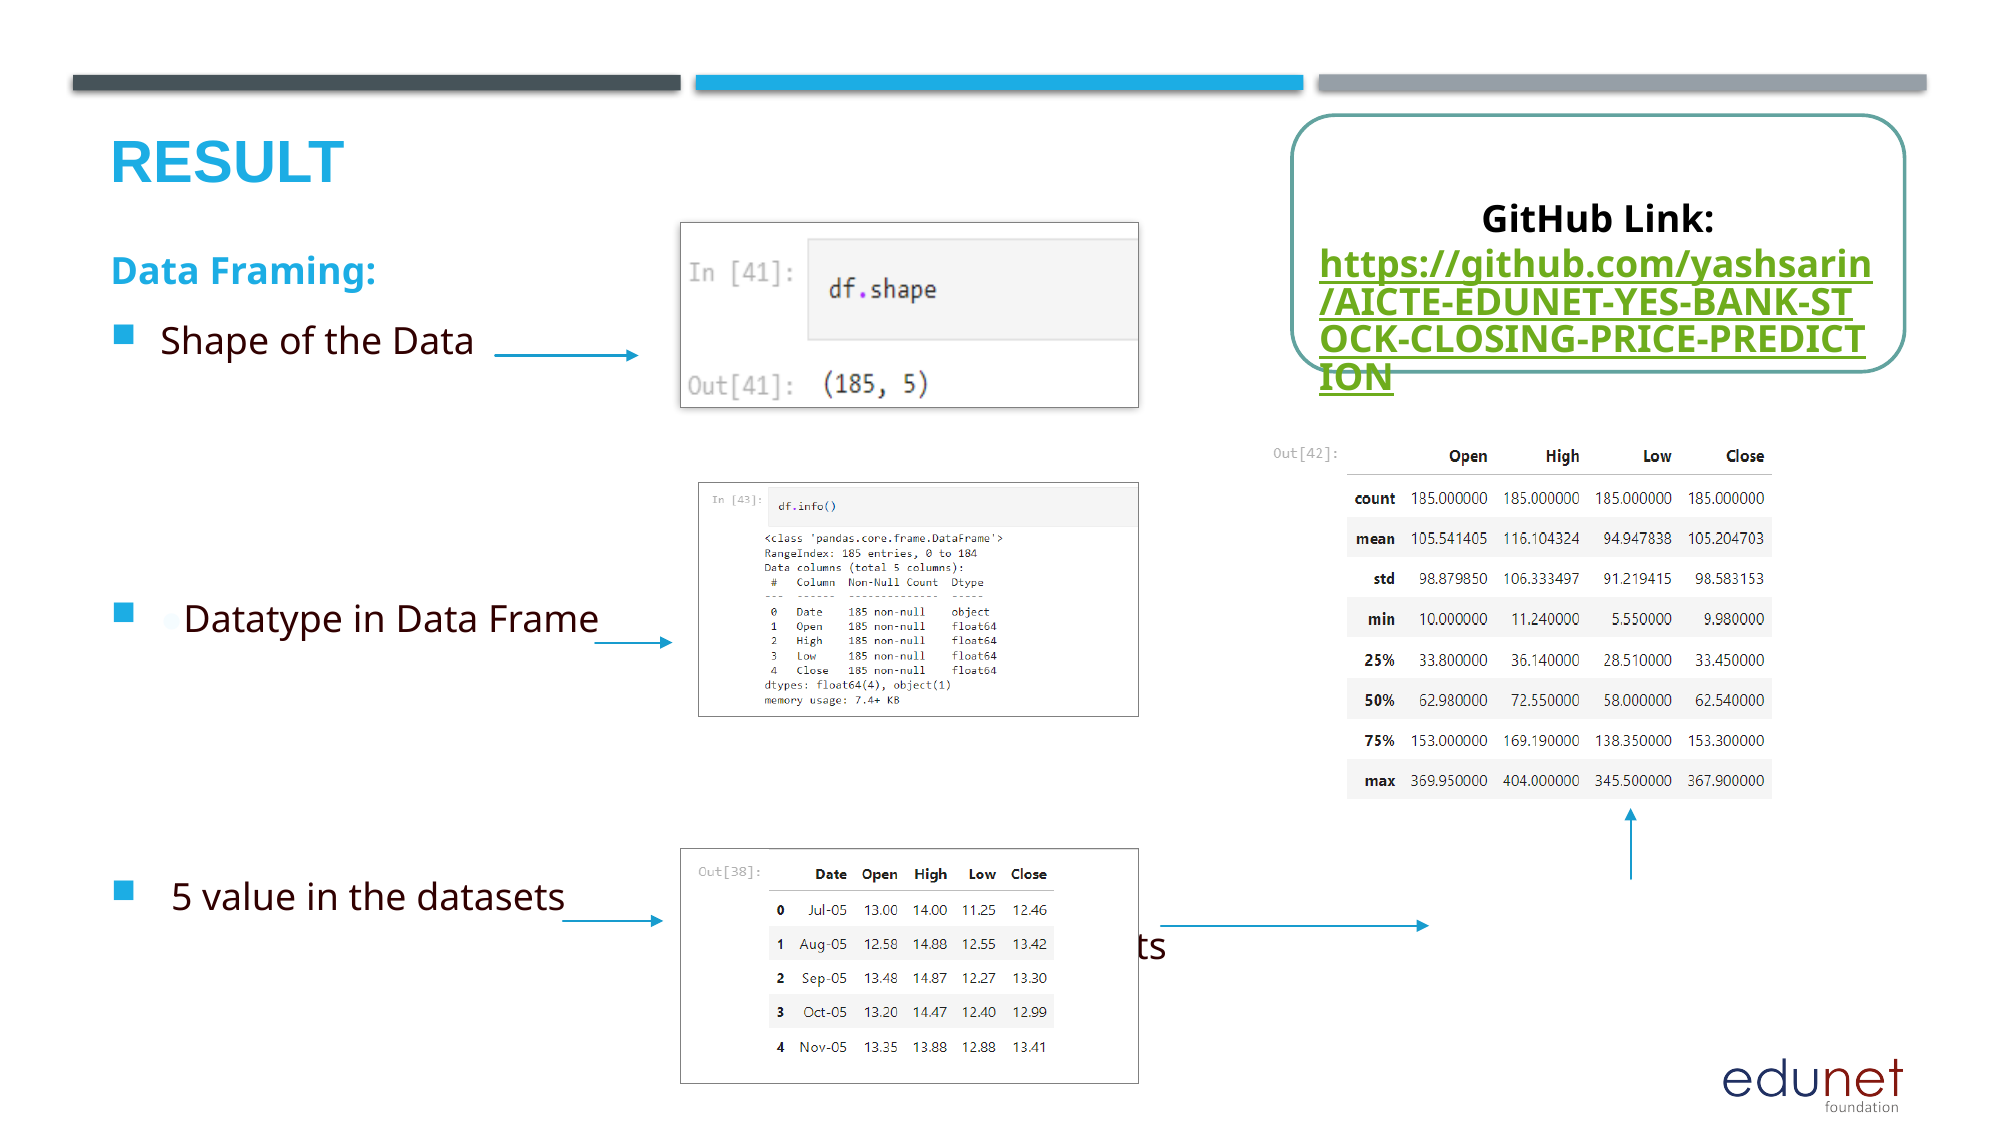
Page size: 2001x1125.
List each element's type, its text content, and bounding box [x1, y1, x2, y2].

list Data Framing: Shape of the Data ●Datatype in Data Frame 5 value in the datasets Description of datasets [95, 190, 1905, 1108]
picture [1262, 442, 1924, 809]
picture [697, 481, 1139, 718]
title result [1877, 115, 1905, 143]
title result [95, 115, 1319, 190]
picture [680, 848, 1139, 1084]
text_box GitHub Link: https://github.com/yashsarin/AICTE-EDUNET-YES-BANK-STOCK-CLOSING-PRICE-PREDICTION [1290, 113, 1907, 374]
picture [1719, 1108, 1905, 1116]
picture [680, 222, 1139, 408]
